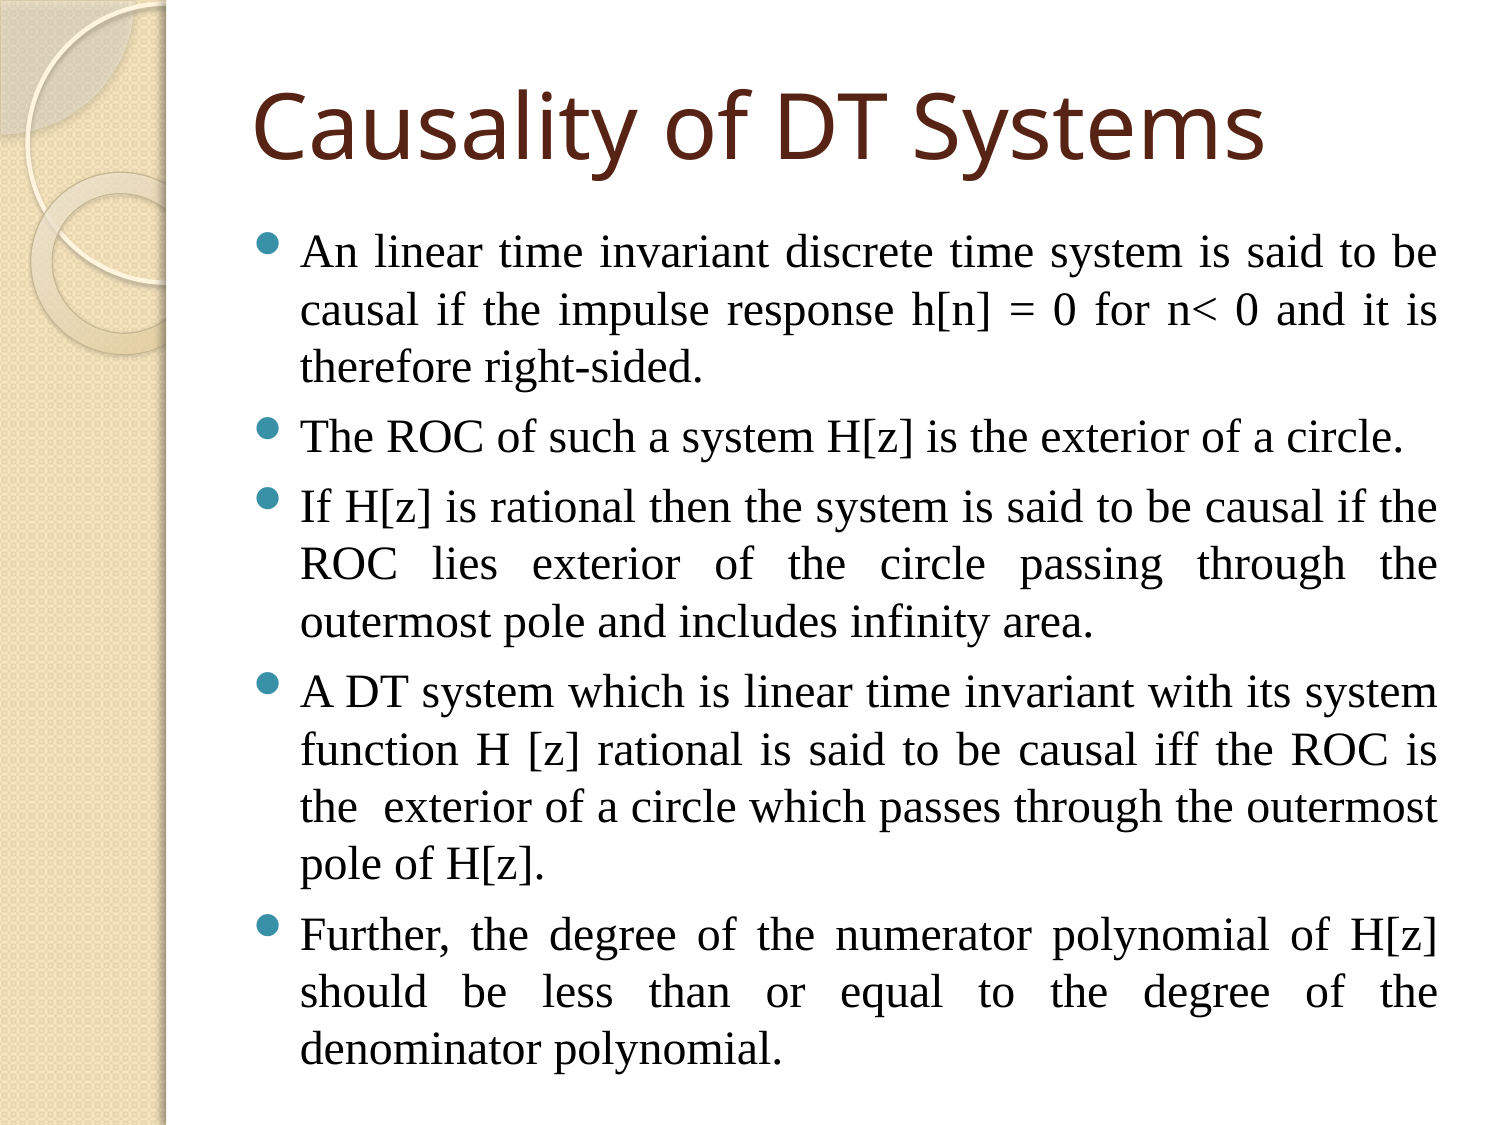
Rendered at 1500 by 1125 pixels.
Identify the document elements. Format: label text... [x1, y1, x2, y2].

title Causality of DT Systems [235, 45, 1466, 200]
list An linear time invariant discrete time system is said to be causal if the impulse response h[n] = 0 for n< 0 and it is therefore right-sided. The ROC of such a system H[z] is the exterior of a circle. If H[z] is rational then the system is said to be causal if the ROC lies exterior of the circle passing through the outermost pole and includes infinity area. A DT system which is linear time invariant with its system function H [z] rational is said to be causal iff the ROC is the exterior of a circle which passes through the outermost pole of H[z]. Further, the degree of the numerator polynomial of H[z] should be less than or equal to the degree of the denominator polynomial. [225, 212, 1455, 1075]
